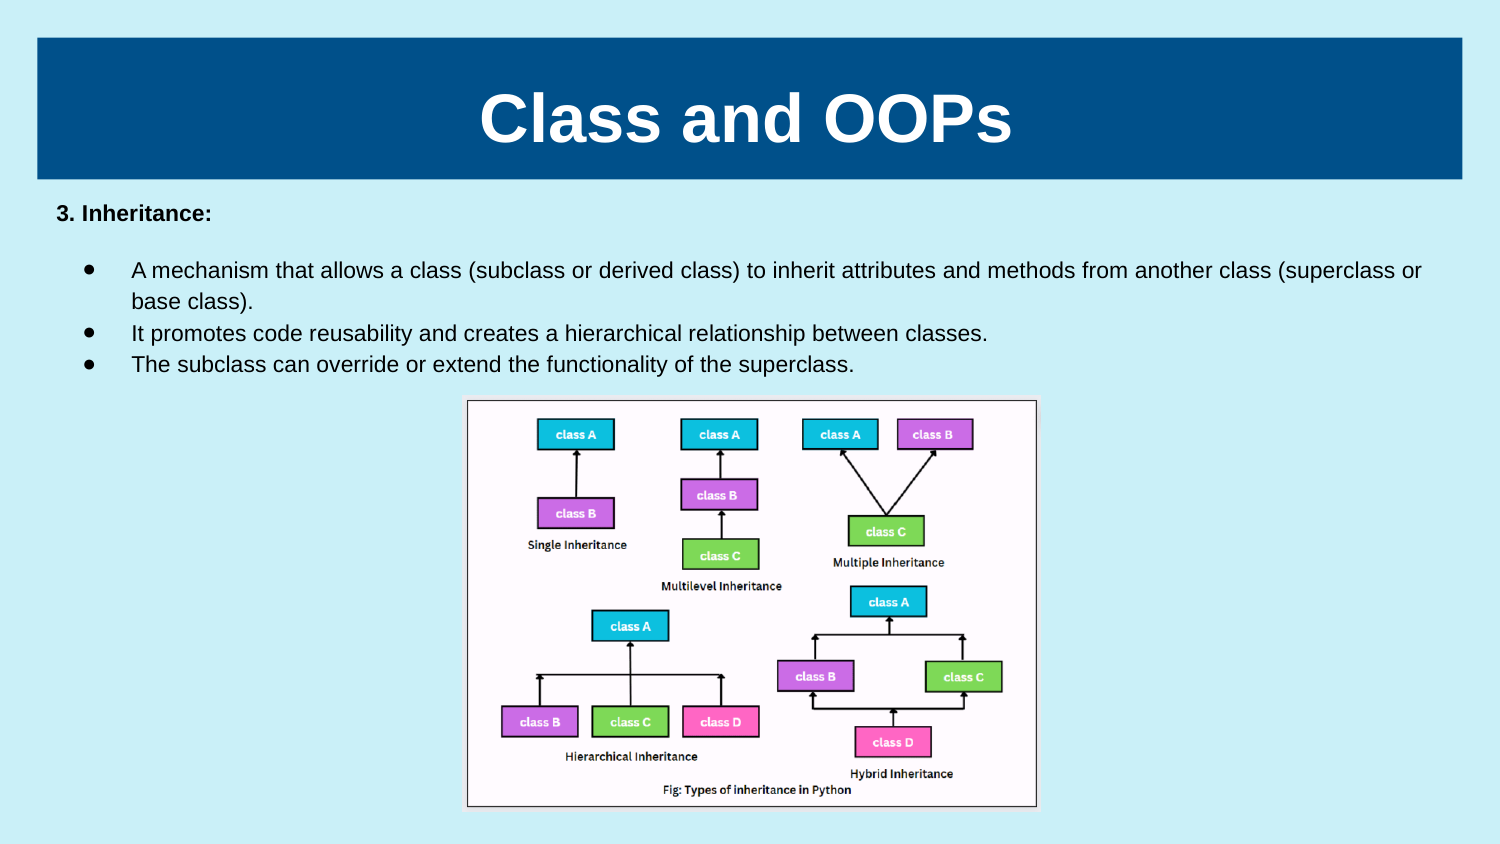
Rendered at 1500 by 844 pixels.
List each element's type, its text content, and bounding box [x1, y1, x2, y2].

text_box 3. Inheritance: A mechanism that allows a class (subclass or derived class) to inherit attributes and methods from another class (superclass or base class). It promotes code reusability and creates a hierarchical relationship between classes. The subclass can override or extend the functionality of the superclass. [41, 179, 1459, 812]
title Class and OOPs [104, 37, 1390, 180]
picture [462, 395, 1041, 812]
